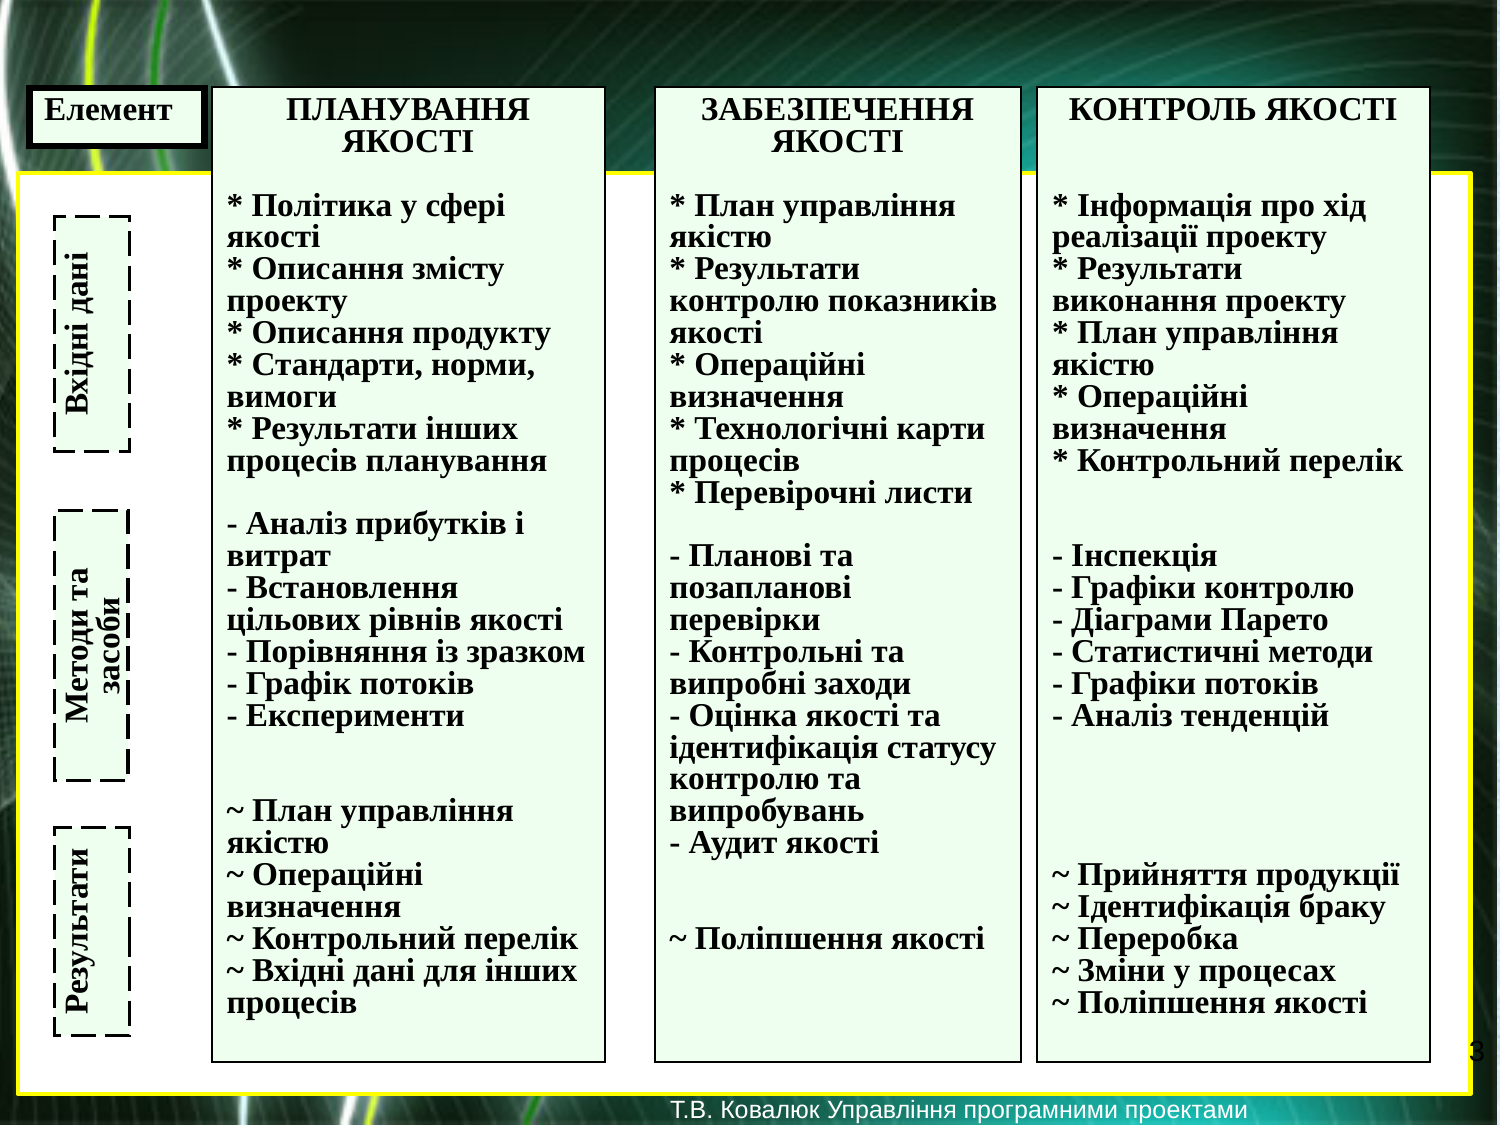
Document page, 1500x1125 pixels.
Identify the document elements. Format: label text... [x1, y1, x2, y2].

slide_number 3 [1187, 1025, 1500, 1100]
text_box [29, 87, 1430, 1063]
picture [0, 0, 1500, 1125]
